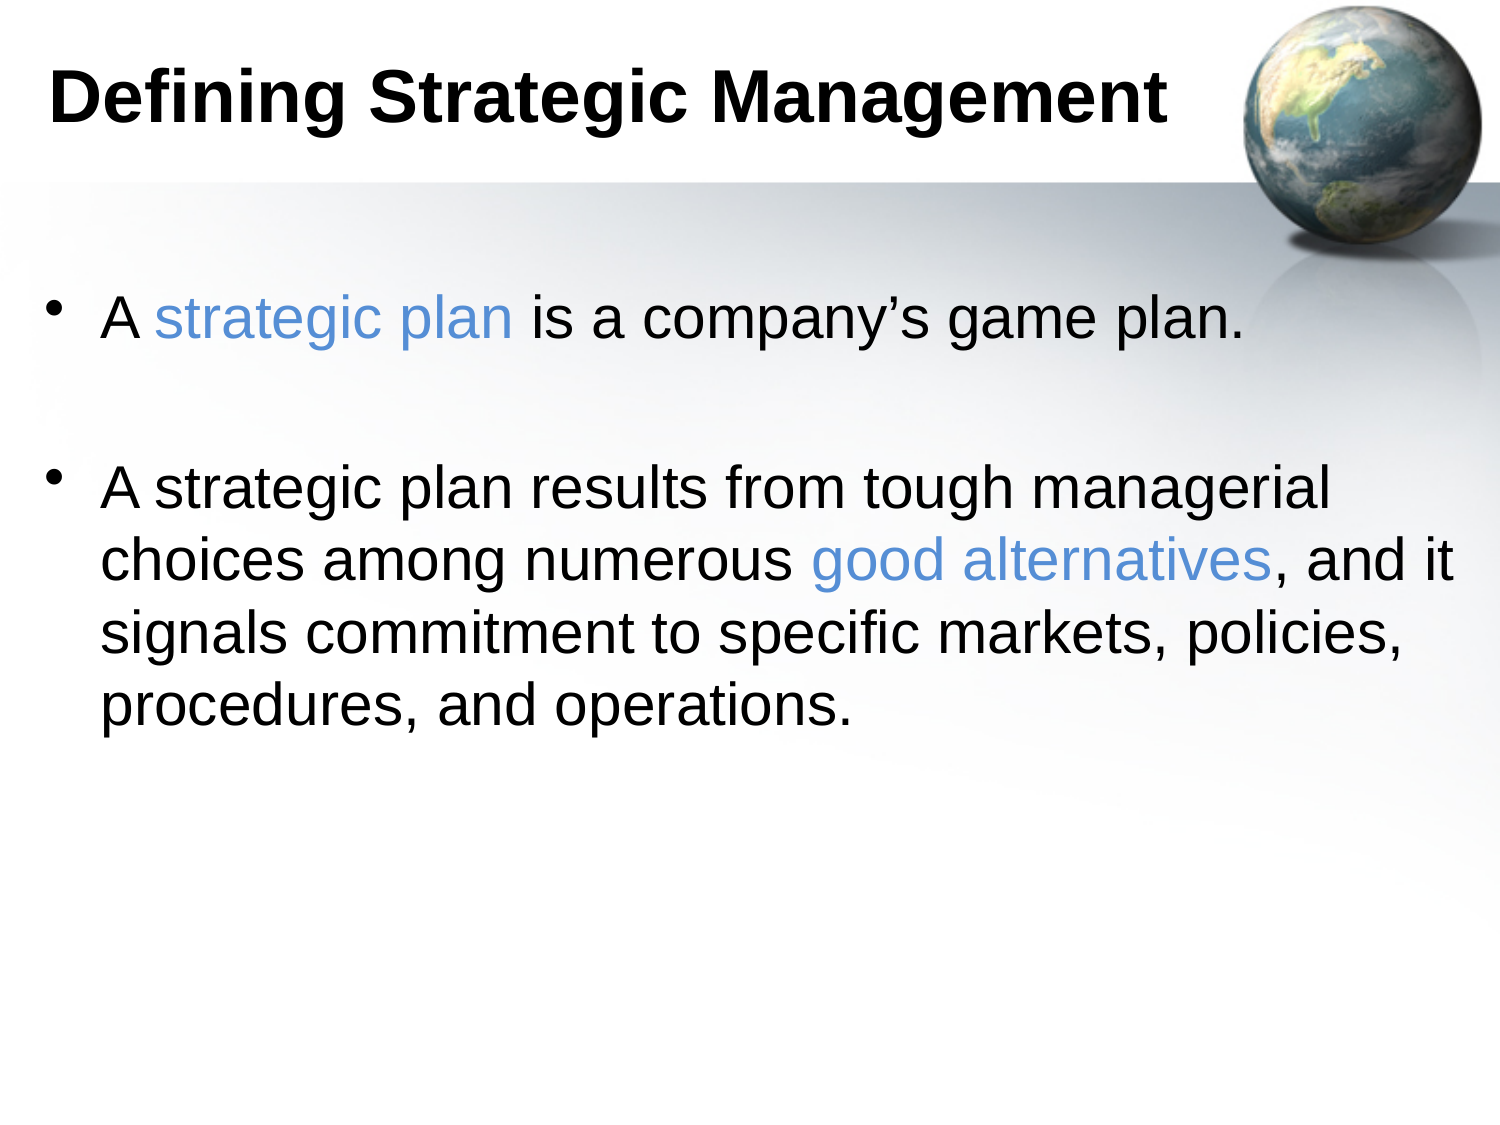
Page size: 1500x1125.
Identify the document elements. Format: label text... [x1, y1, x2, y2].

picture [0, 0, 1500, 1125]
title Defining Strategic Management [33, 22, 1239, 162]
list A strategic plan is a company’s game plan. A strategic plan results from tough managerial choices among numerous good alternatives, and it signals commitment to specific markets, policies, procedures, and operations. [29, 271, 1471, 994]
